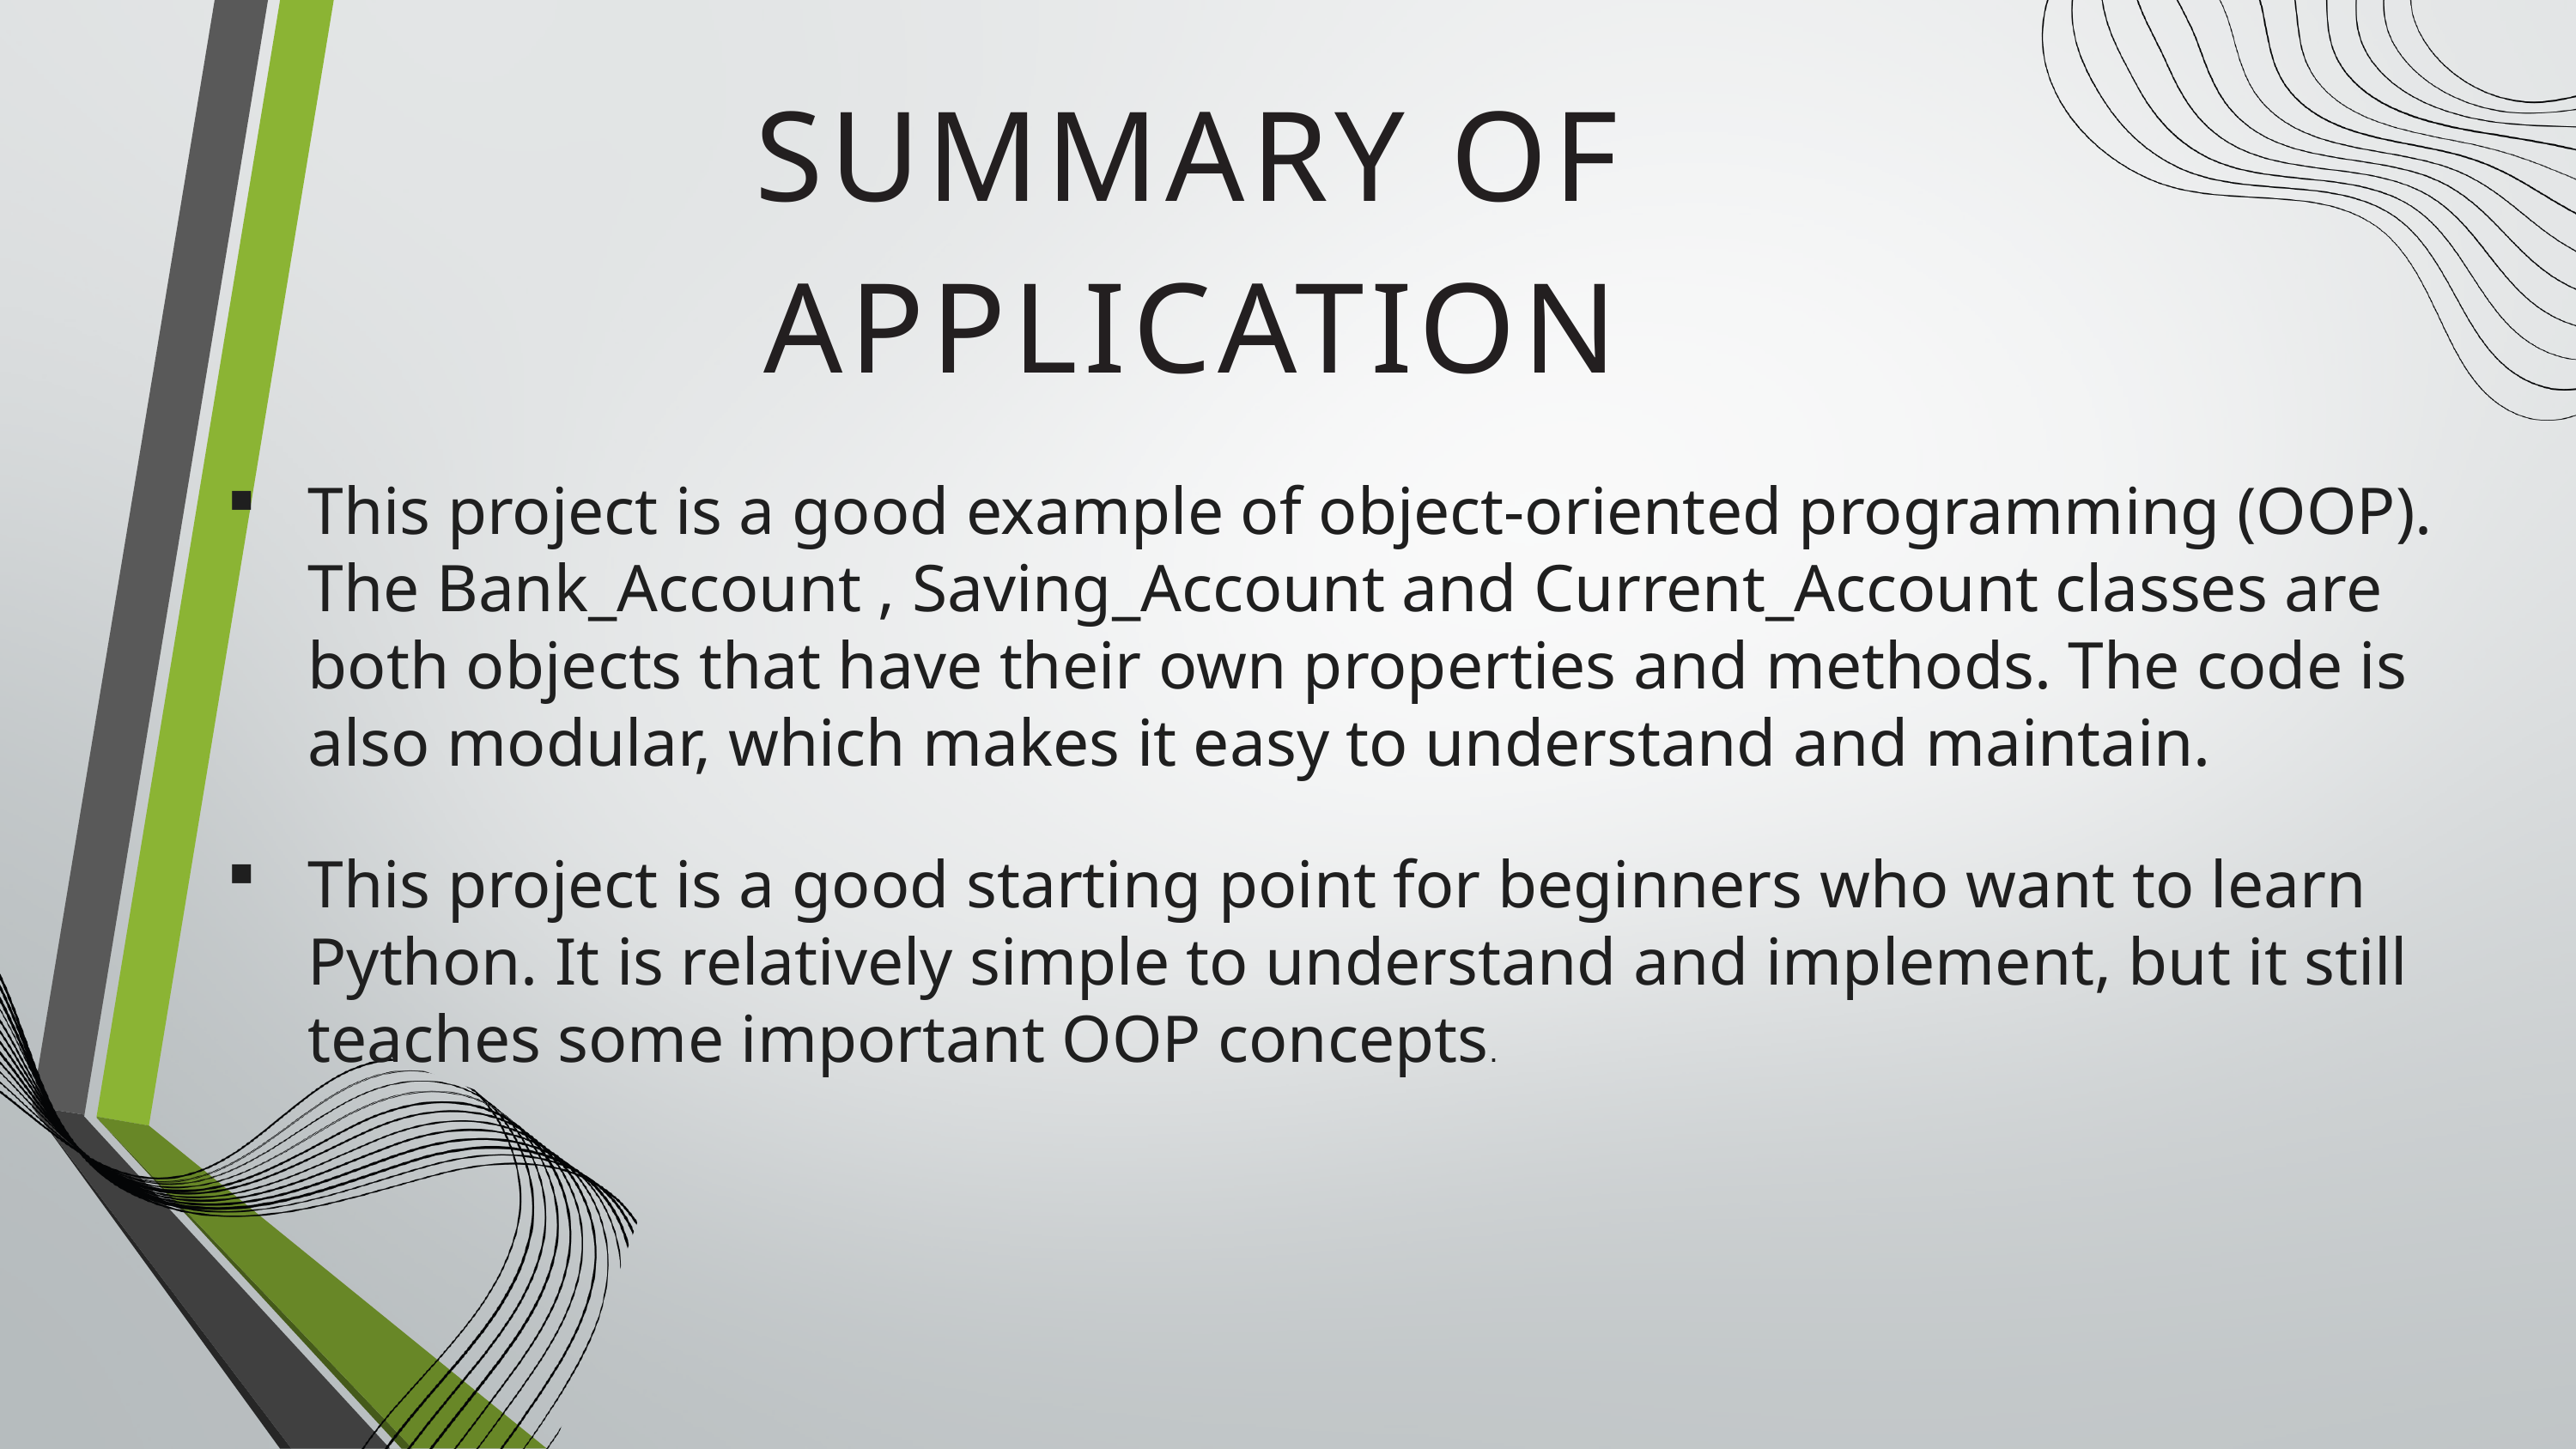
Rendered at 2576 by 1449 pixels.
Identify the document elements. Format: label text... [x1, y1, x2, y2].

text_box SUMMARY OF APPLICATION [377, 54, 2005, 397]
text_box [0, 912, 661, 1449]
text_box This project is a good example of object-oriented programming (OOP). The Bank_Account , Saving_Account and Current_Account classes are both objects that have their own properties and methods. The code is also modular, which makes it easy to understand and maintain. This project is a good starting point for beginners who want to learn Python. It is relatively simple to understand and implement, but it still teaches some important OOP concepts. [214, 464, 2458, 1082]
text_box [2039, 0, 2576, 421]
